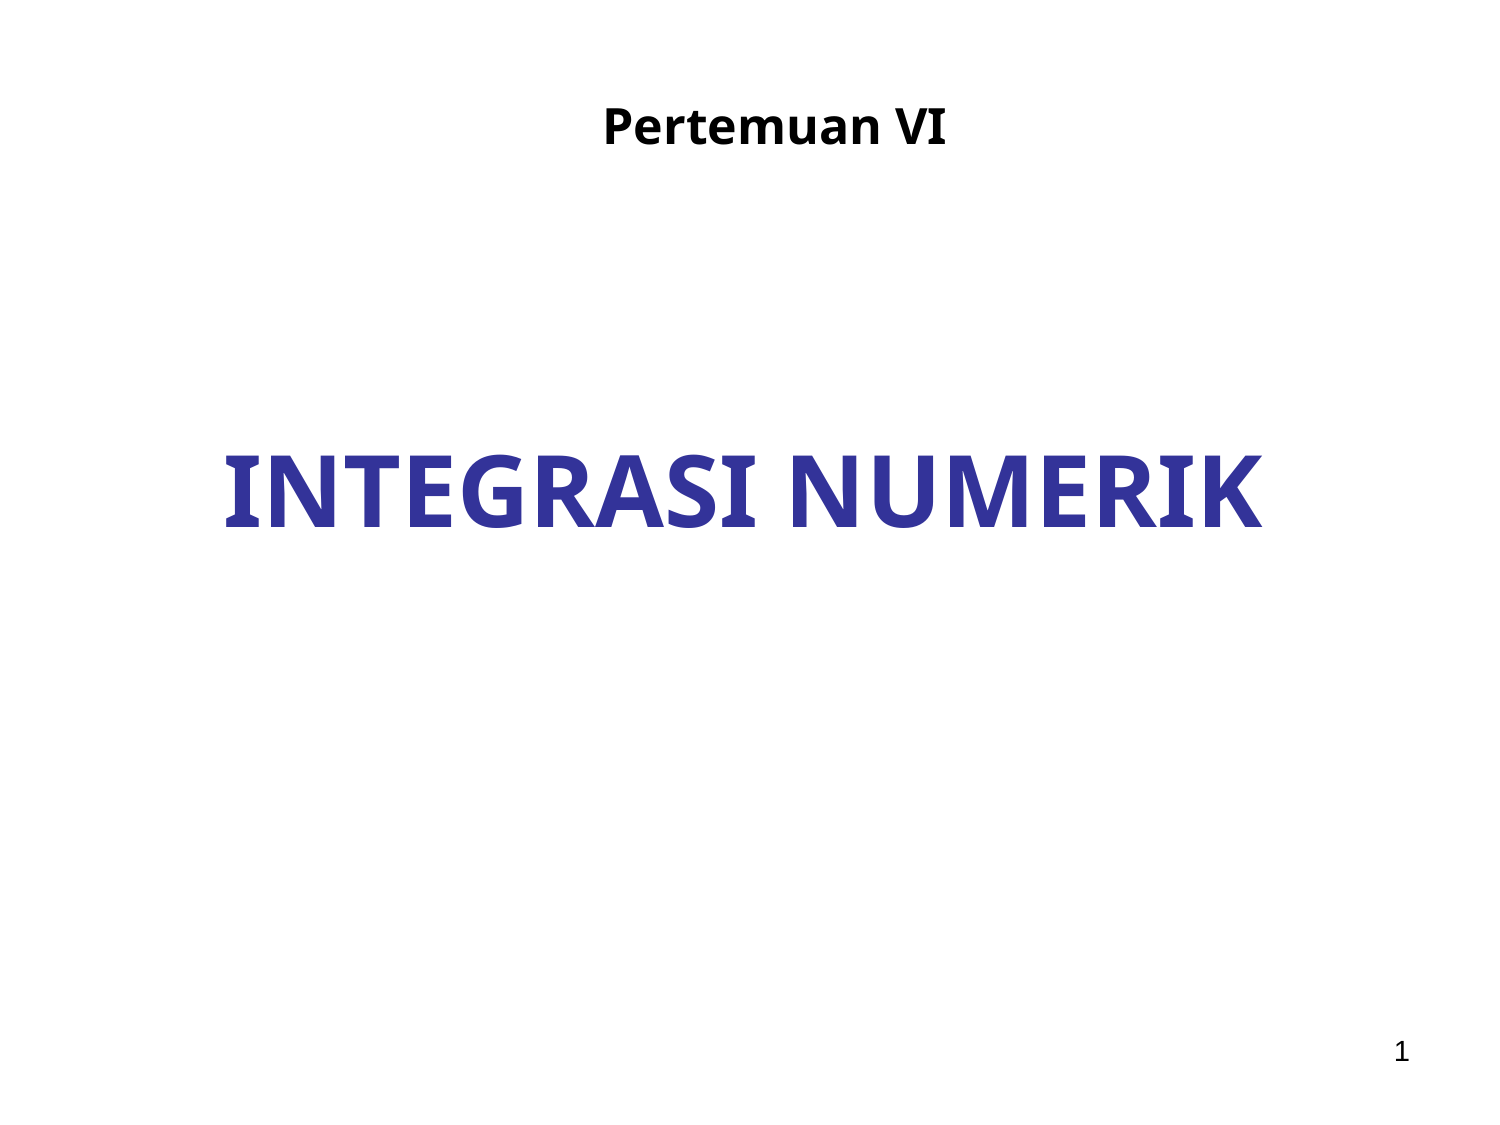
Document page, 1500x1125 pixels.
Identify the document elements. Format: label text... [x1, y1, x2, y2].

title INTEGRASI NUMERIK [62, 299, 1425, 675]
slide_number ‹#› [1074, 1024, 1425, 1103]
subtitle Pertemuan VI [249, 87, 1300, 163]
